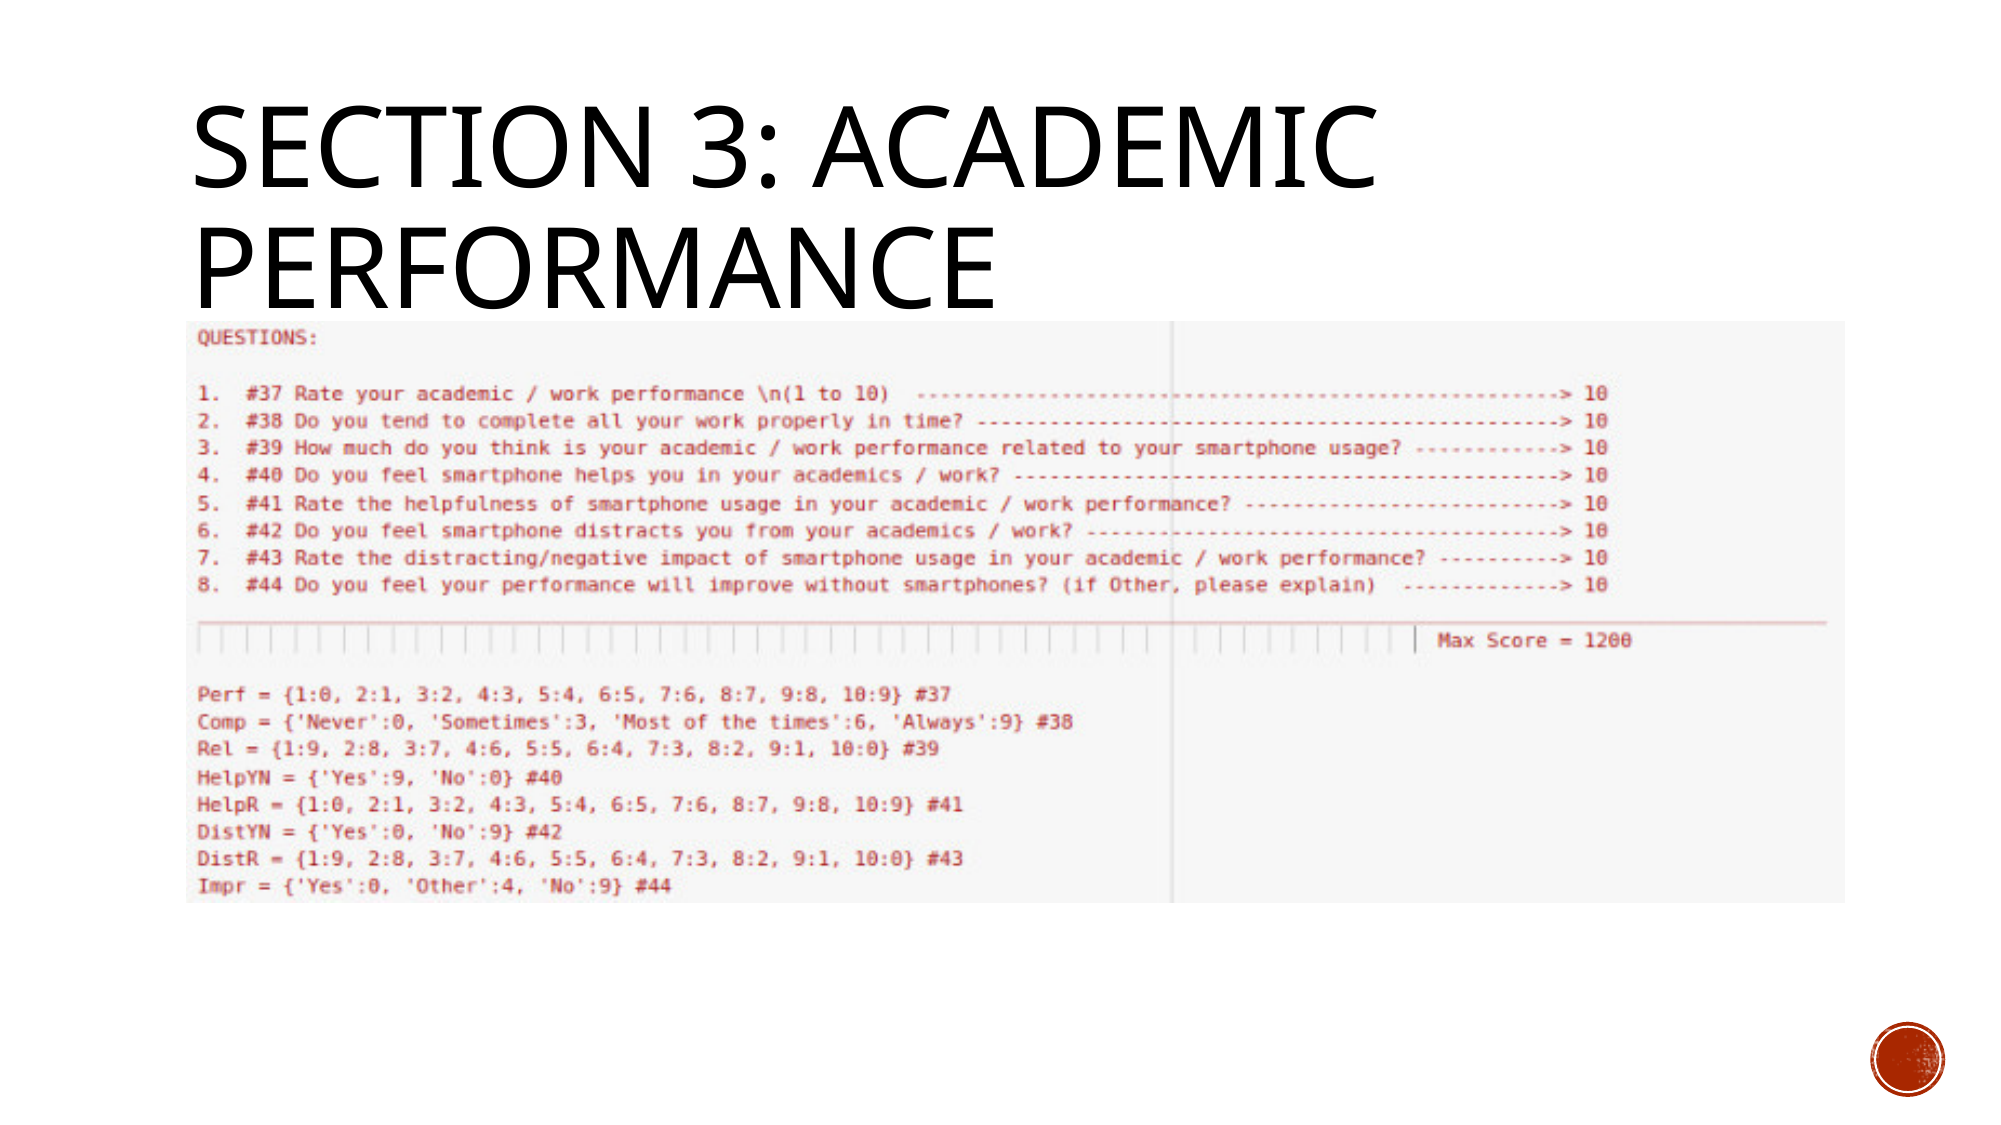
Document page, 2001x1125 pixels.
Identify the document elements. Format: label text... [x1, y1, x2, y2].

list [186, 321, 1845, 904]
picture [1870, 1021, 1946, 1097]
title SECTION 3: ACADEMIC PERFORMANCE [175, 79, 1826, 344]
